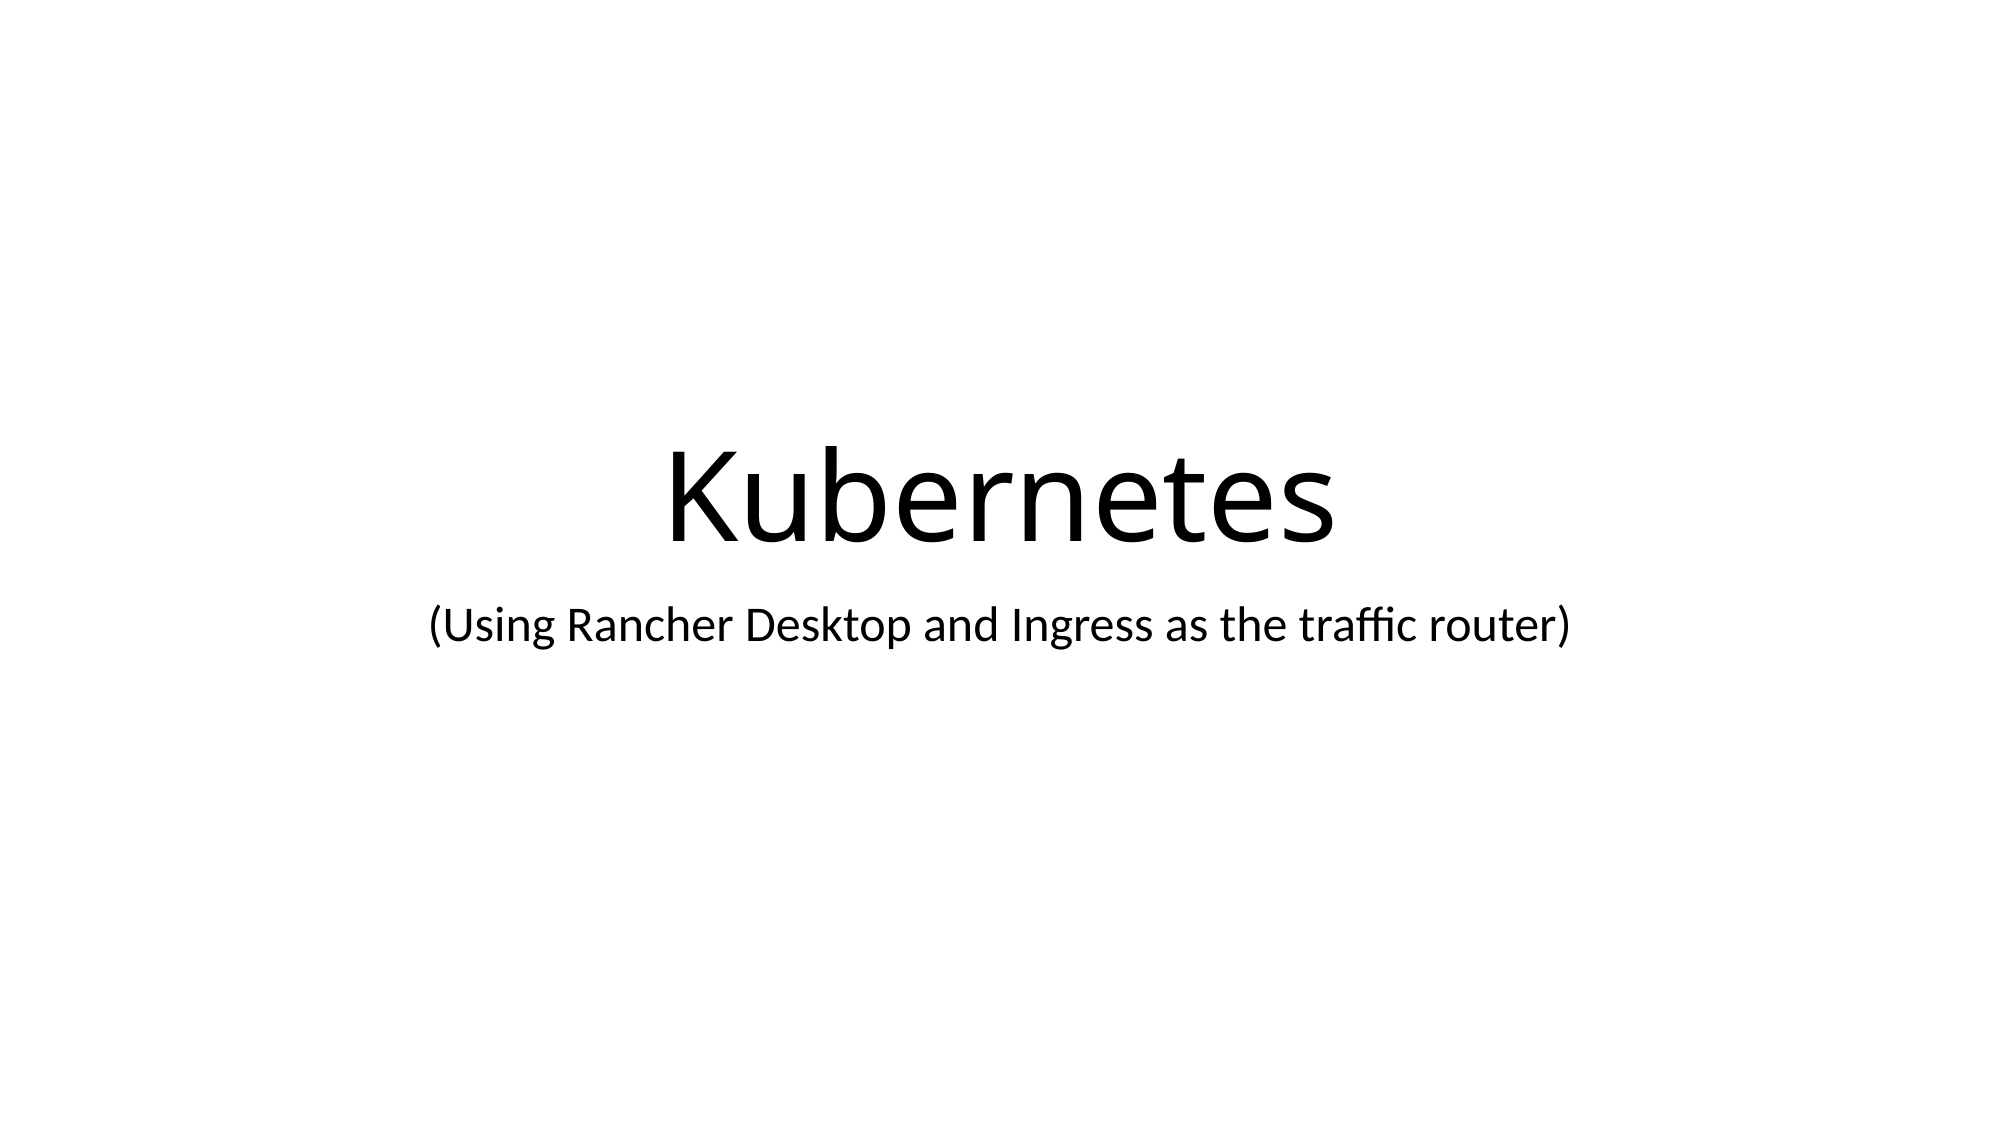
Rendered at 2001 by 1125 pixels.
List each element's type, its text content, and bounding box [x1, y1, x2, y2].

title Kubernetes [249, 184, 1750, 576]
subtitle (Using Rancher Desktop and Ingress as the traffic router) [249, 590, 1750, 863]
